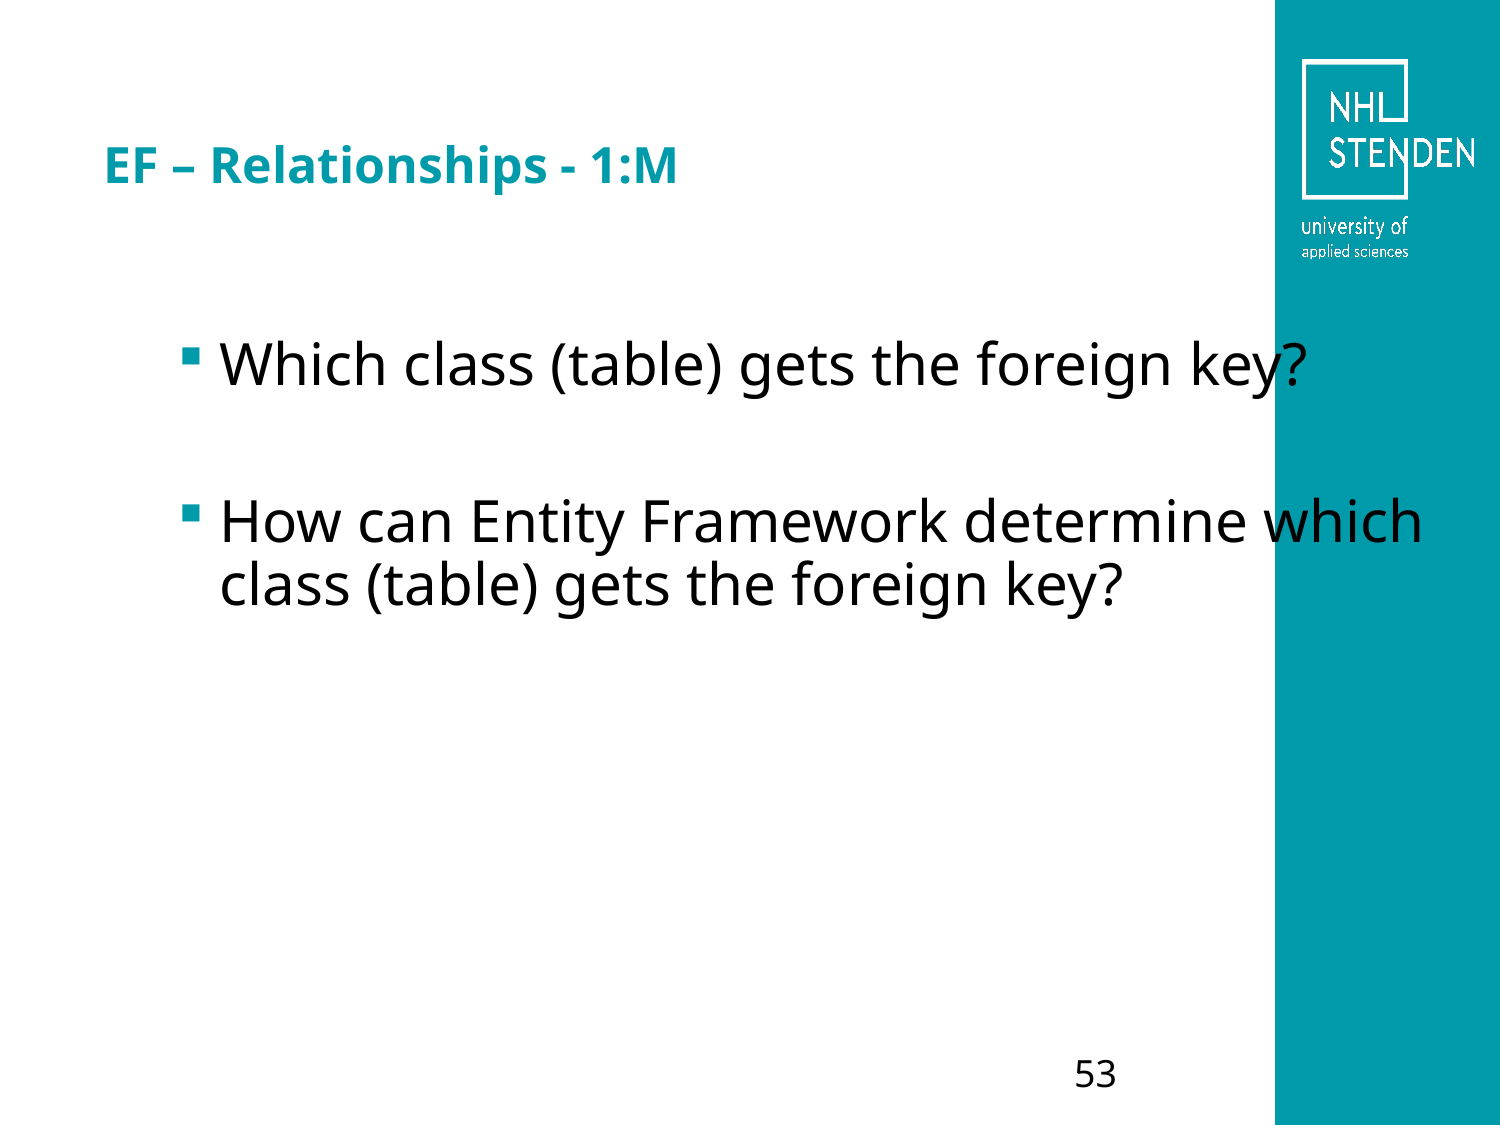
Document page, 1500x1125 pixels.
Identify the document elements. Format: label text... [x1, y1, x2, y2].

slide_number 53 [1059, 1042, 1259, 1103]
picture [1302, 59, 1474, 259]
list Which class (table) gets the foreign key? How can Entity Framework determine which class (table) gets the foreign key? [162, 327, 1500, 917]
title EF – Relationships - 1:M [88, 113, 1376, 222]
